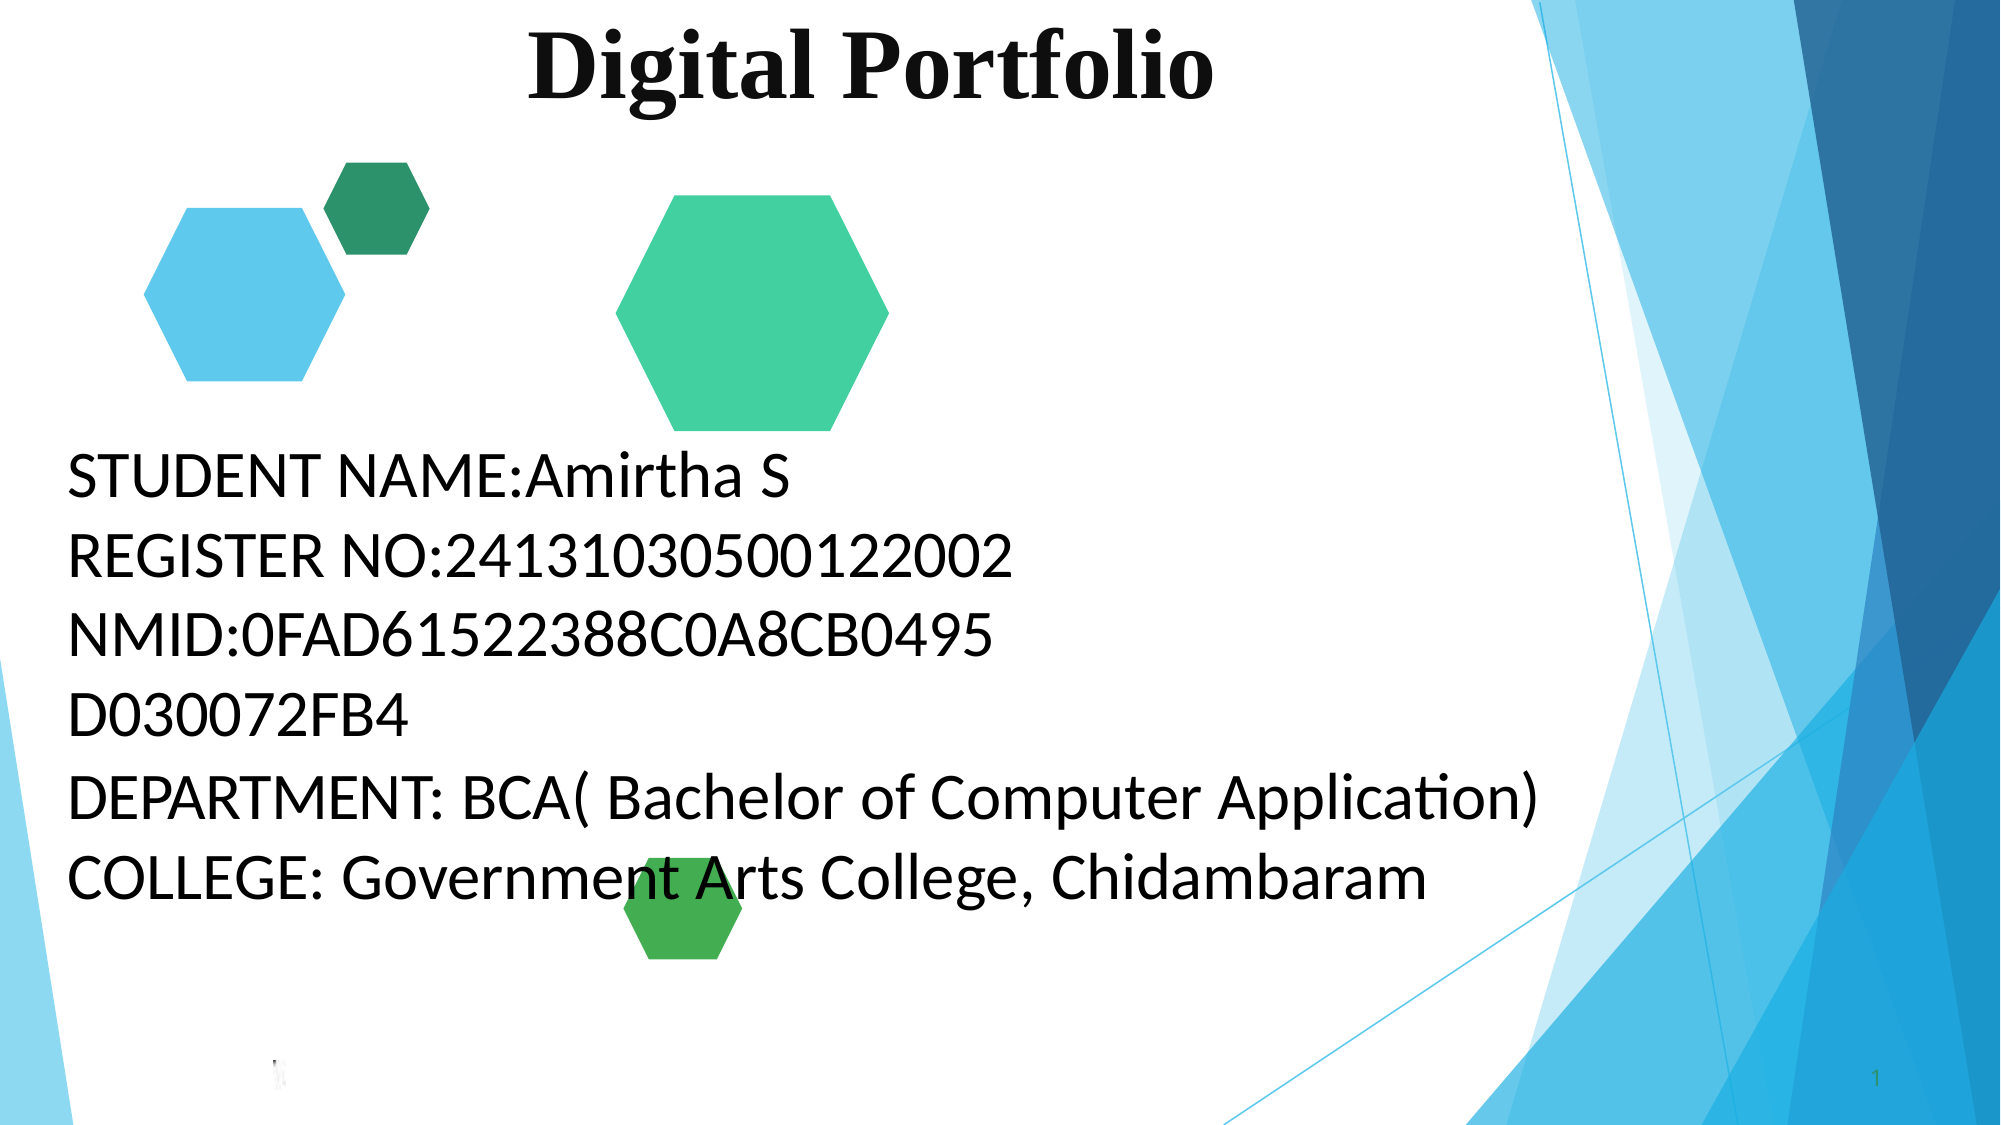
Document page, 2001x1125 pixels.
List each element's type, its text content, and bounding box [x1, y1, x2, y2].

picture [273, 1060, 287, 1091]
text_box [615, 195, 890, 427]
text_box 1 [1867, 1060, 1885, 1091]
title Digital Portfolio [525, 0, 1223, 187]
text_box [625, 913, 740, 960]
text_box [143, 162, 430, 382]
text_box STUDENT NAME:Amirtha S REGISTER NO:24131030500122002 NMID:0FAD61522388C0A8CB0495D030072FB4 DEPARTMENT: BCA( Bachelor of Computer Application) COLLEGE: Government Arts College, Chidambaram [65, 427, 1559, 913]
